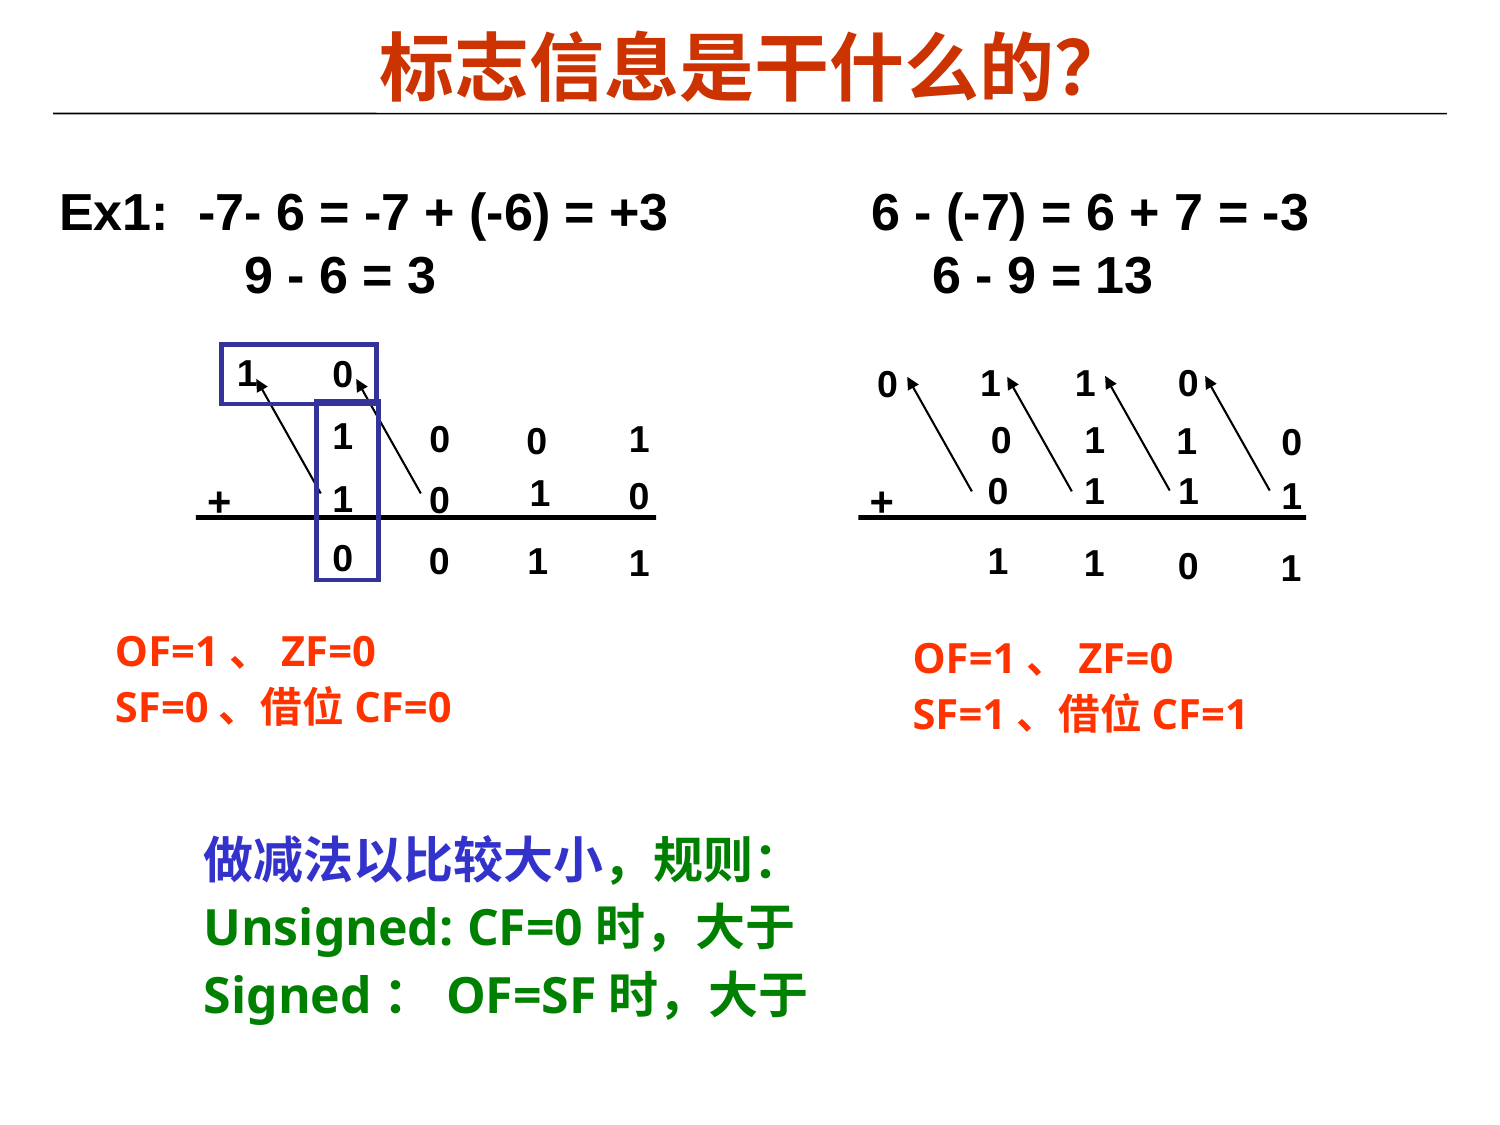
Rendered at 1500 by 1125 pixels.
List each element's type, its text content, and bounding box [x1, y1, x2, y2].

text_box 1 [1266, 470, 1318, 525]
text_box 做减法以比较大小，规则： Unsigned: CF=0时，大于 Signed：OF=SF时，大于 [188, 820, 1201, 1031]
text_box 0 [414, 407, 466, 467]
text_box 0 [972, 499, 1024, 520]
text_box + [192, 467, 247, 532]
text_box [861, 351, 1073, 492]
text_box [316, 401, 379, 581]
list Ex1: -7- 6 = -7 + (-6) = +3 6 - (-7) = 6 + 7 = -3 9 - 6 = 3 6 - 9 = 13 [48, 178, 1456, 825]
text_box 0 [1275, 410, 1318, 470]
text_box 0 [414, 529, 465, 590]
text_box 0 [511, 409, 563, 469]
text_box 1 [1265, 536, 1317, 597]
text_box 1 [1163, 499, 1214, 520]
text_box 1 [1069, 532, 1120, 592]
text_box [221, 344, 377, 405]
text_box OF=1、ZF=0 SF=0、借位CF=0 [100, 616, 773, 738]
text_box 1 [514, 461, 566, 522]
text_box 1 [614, 407, 665, 464]
text_box 0 [414, 468, 465, 529]
text_box 1 [614, 531, 665, 592]
text_box 0 [317, 581, 369, 587]
text_box 0 [1163, 534, 1214, 595]
text_box 1 [1069, 499, 1120, 520]
text_box OF=1、ZF=0 SF=1、借位CF=1 [897, 624, 1450, 746]
text_box 0 [613, 464, 665, 524]
title 标志信息是干什么的？ [85, 16, 1424, 178]
text_box 1 [972, 529, 1024, 590]
text_box 1 [512, 529, 564, 590]
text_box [1073, 351, 1270, 491]
text_box + [854, 467, 909, 532]
